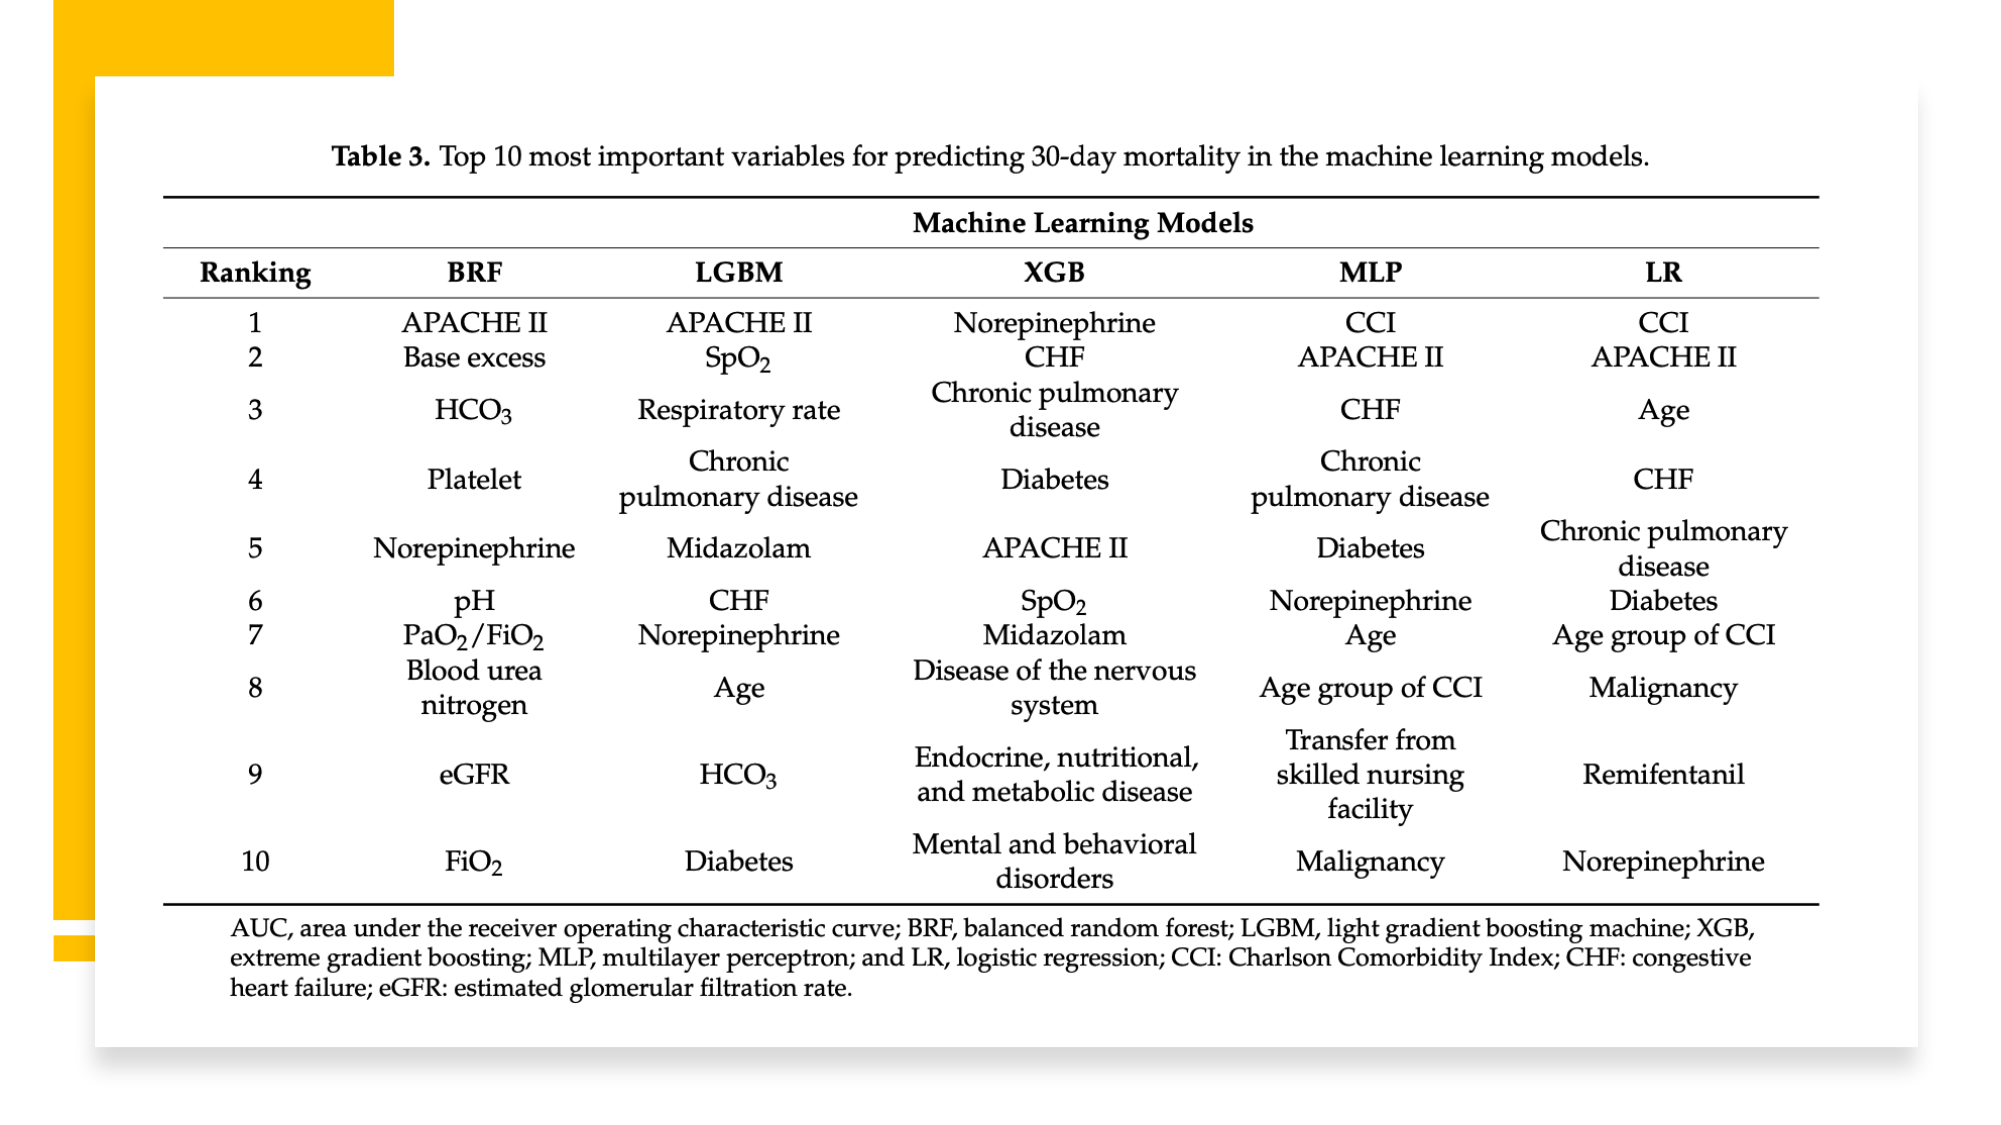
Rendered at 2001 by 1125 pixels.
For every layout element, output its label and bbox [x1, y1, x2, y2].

text_box [0, 0, 2000, 1125]
text_box [0, 310, 137, 652]
text_box [94, 75, 1919, 1048]
list [137, 115, 1881, 1008]
